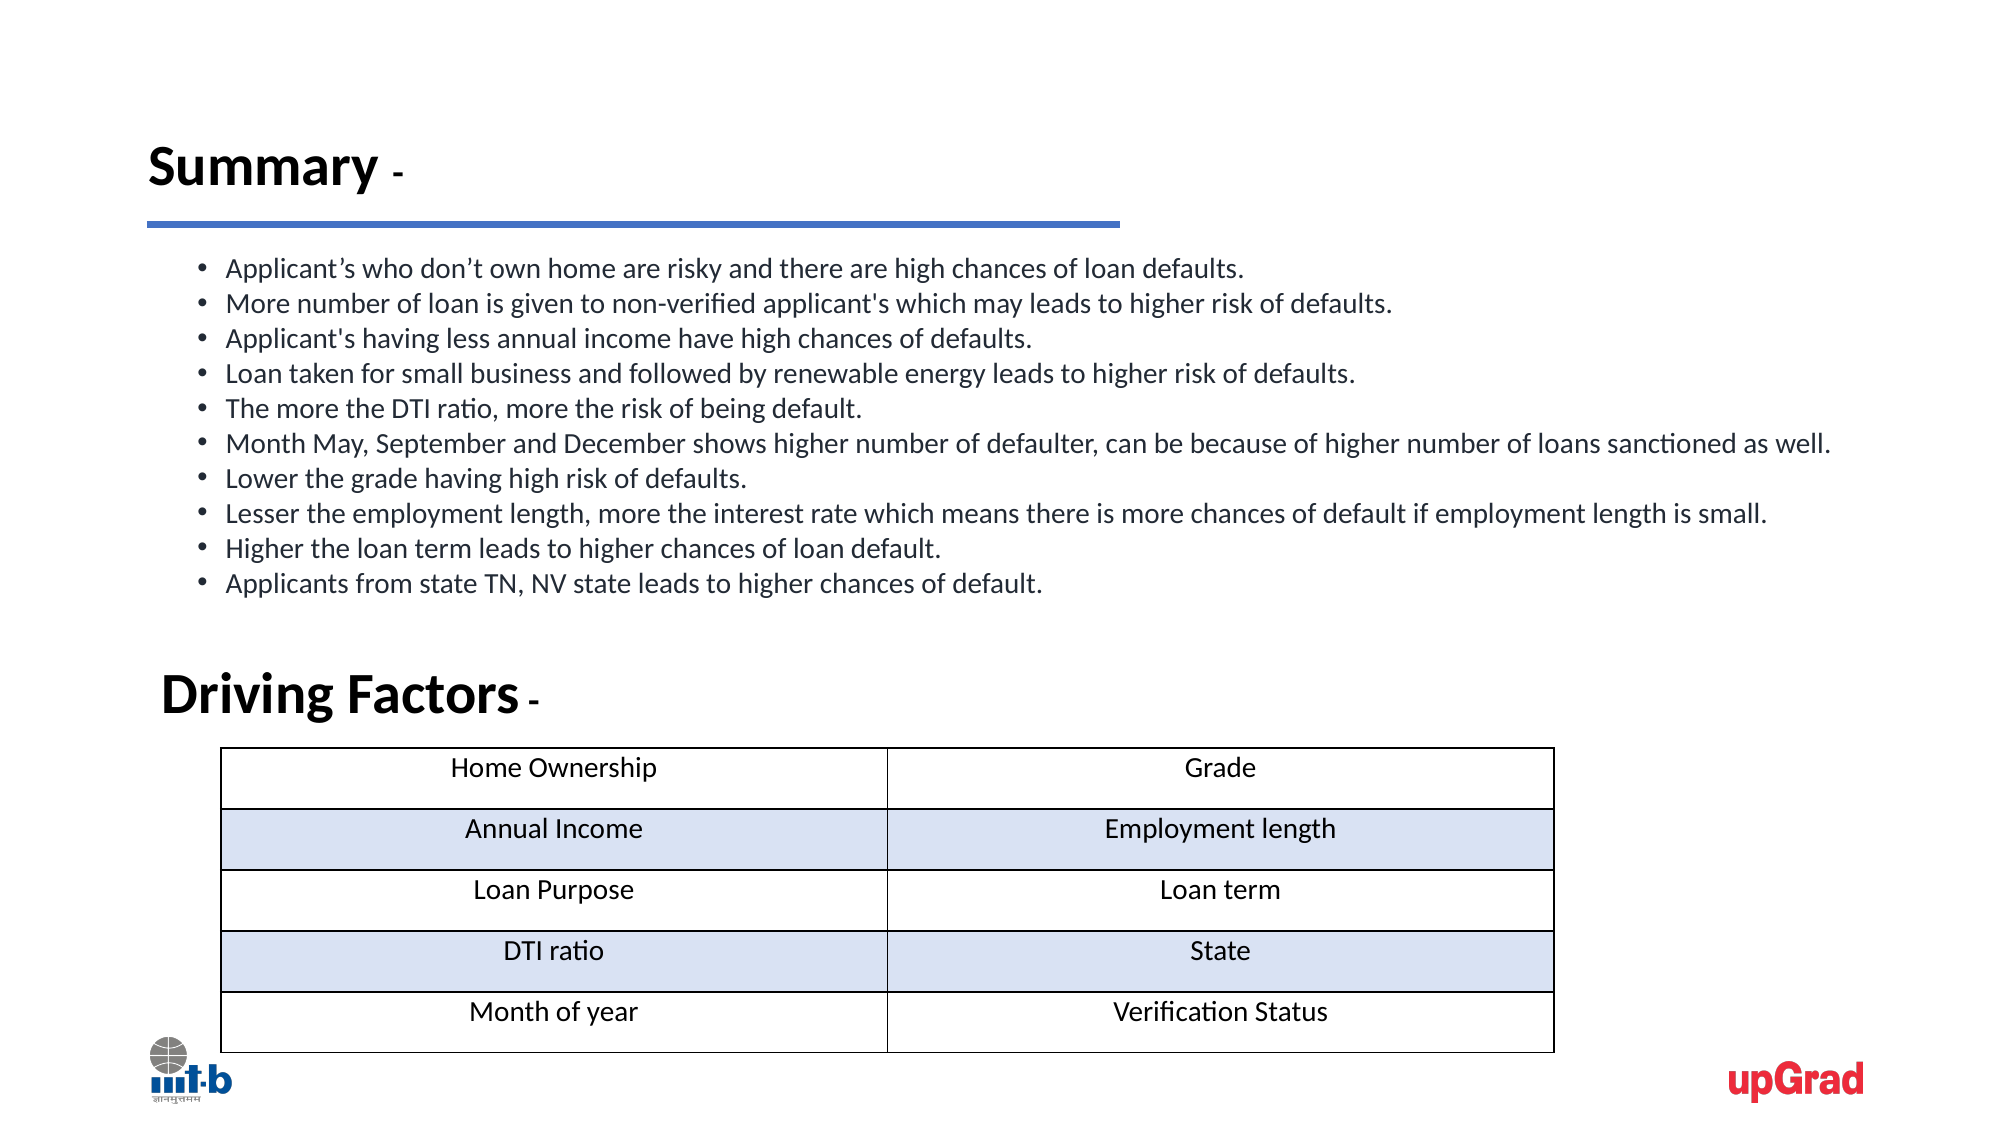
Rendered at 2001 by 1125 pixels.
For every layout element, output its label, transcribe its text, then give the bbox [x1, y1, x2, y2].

text_box Summary - [133, 127, 1134, 255]
table_cell Month of year [222, 993, 887, 1052]
table_cell Loan term [888, 871, 1553, 930]
table_header Grade [888, 749, 1553, 808]
text_box Applicant’s who don’t own home are risky and there are high chances of loan defaults. More number of loan is given to non-verified applicant's which may leads to higher risk of defaults. Applicant's having less annual income have high chances of defaults. Loan taken for small business and followed by renewable energy leads to higher risk of defaults. The more the DTI ratio, more the risk of being default. Month May, September and December shows higher number of defaulter, can be because of higher number of loans sanctioned as well. Lower the grade having high risk of defaults. Lesser the employment length, more the interest rate which means there is more chances of default if employment length is small. Higher the loan term leads to higher chances of loan default. Applicants from state TN, NV state leads to higher chances of default. [182, 242, 1984, 712]
table_cell Annual Income [222, 810, 887, 869]
picture [1729, 1061, 1863, 1103]
table_header Home Ownership [222, 749, 887, 808]
table_cell Loan Purpose [222, 871, 887, 930]
table_cell DTI ratio [222, 932, 887, 991]
table_cell State [888, 932, 1553, 991]
table_cell Employment length [888, 810, 1553, 869]
table_cell Verification Status [888, 993, 1553, 1052]
picture [137, 1027, 247, 1117]
text_box Driving Factors - [146, 655, 1147, 782]
